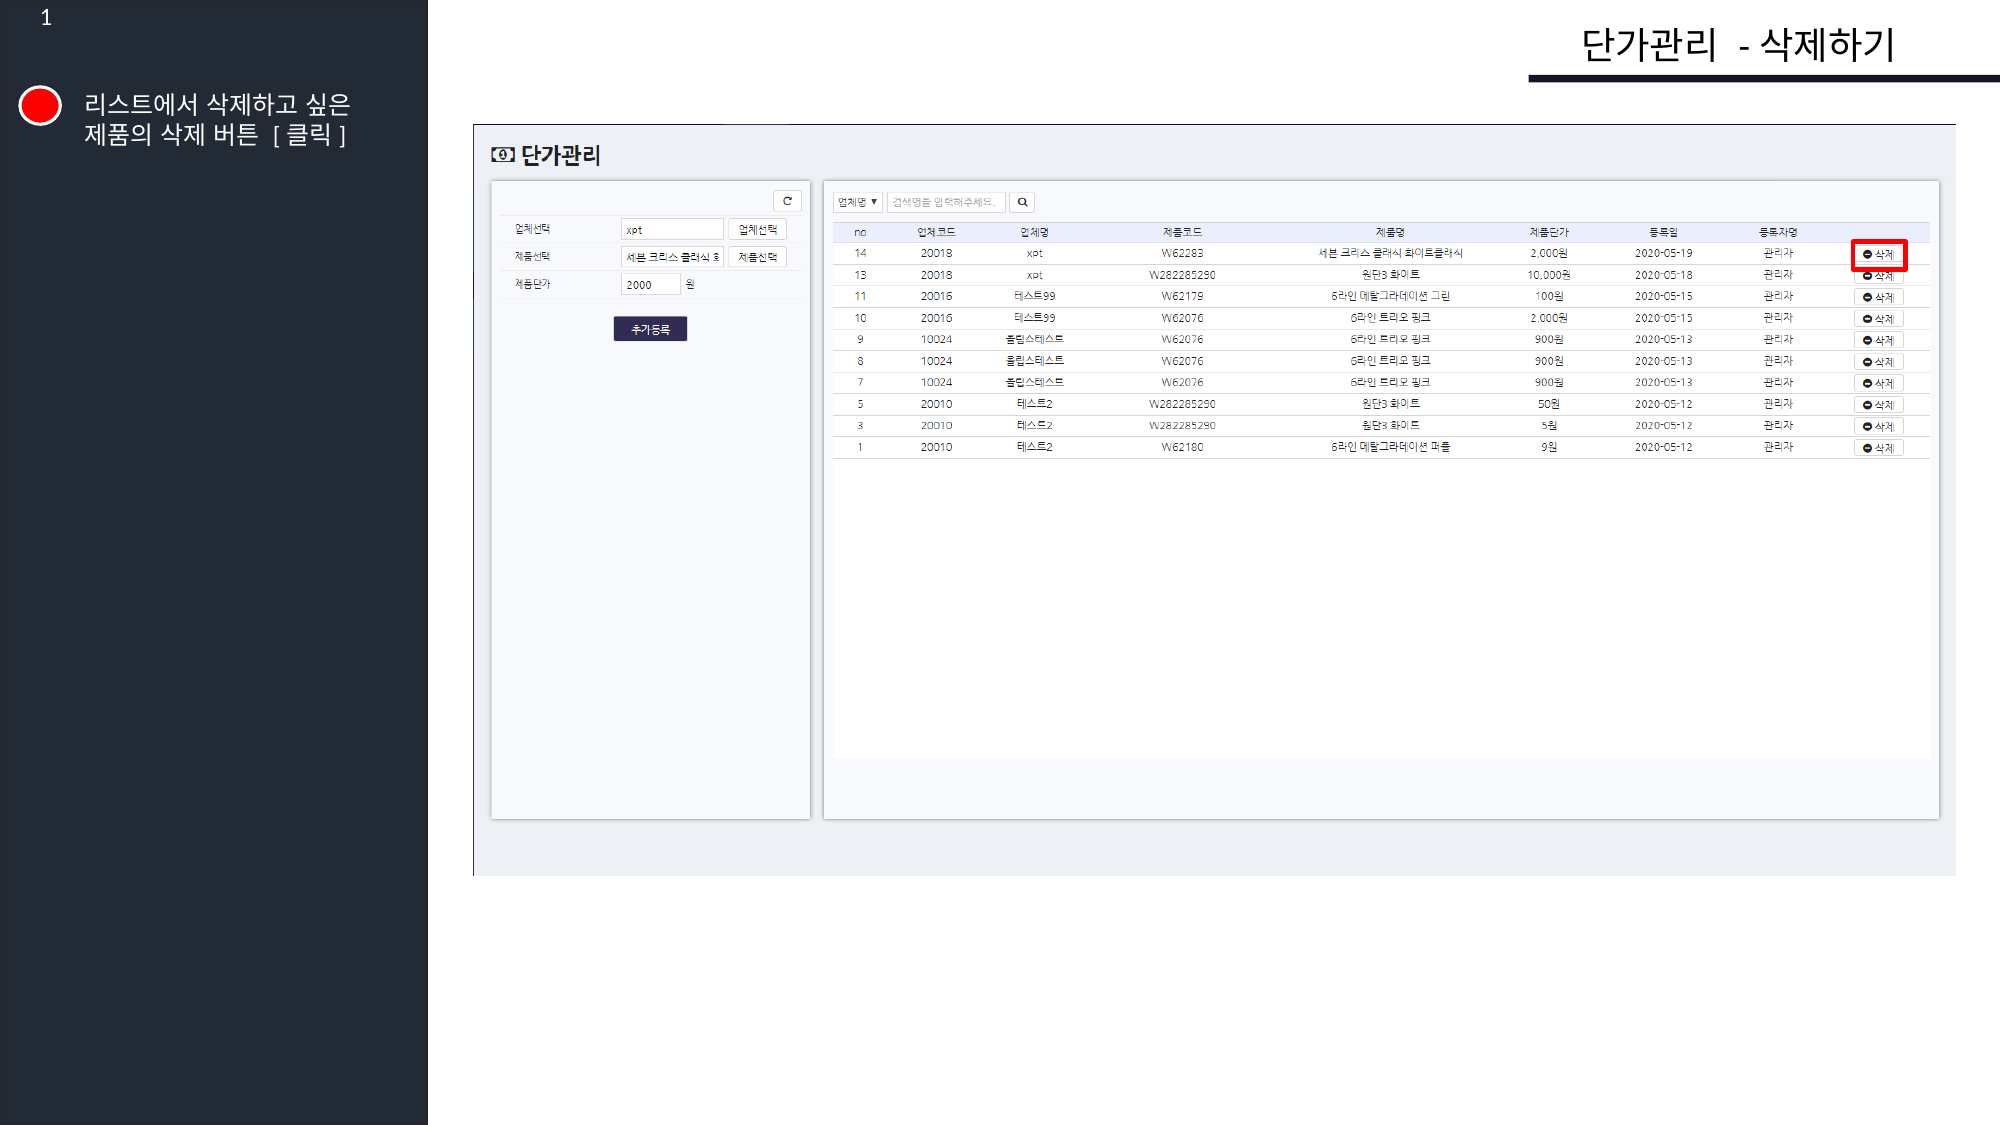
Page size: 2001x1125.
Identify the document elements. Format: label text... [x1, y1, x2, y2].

picture [473, 124, 1956, 876]
text_box [1528, 74, 2000, 83]
text_box 리스트에서 삭제하고 싶은 제품의 삭제 버튼 [클릭] [70, 82, 367, 157]
text_box 단가관리 -삭제하기 [1478, 15, 2000, 75]
text_box 1 [18, 85, 62, 126]
text_box [0, 0, 428, 1125]
